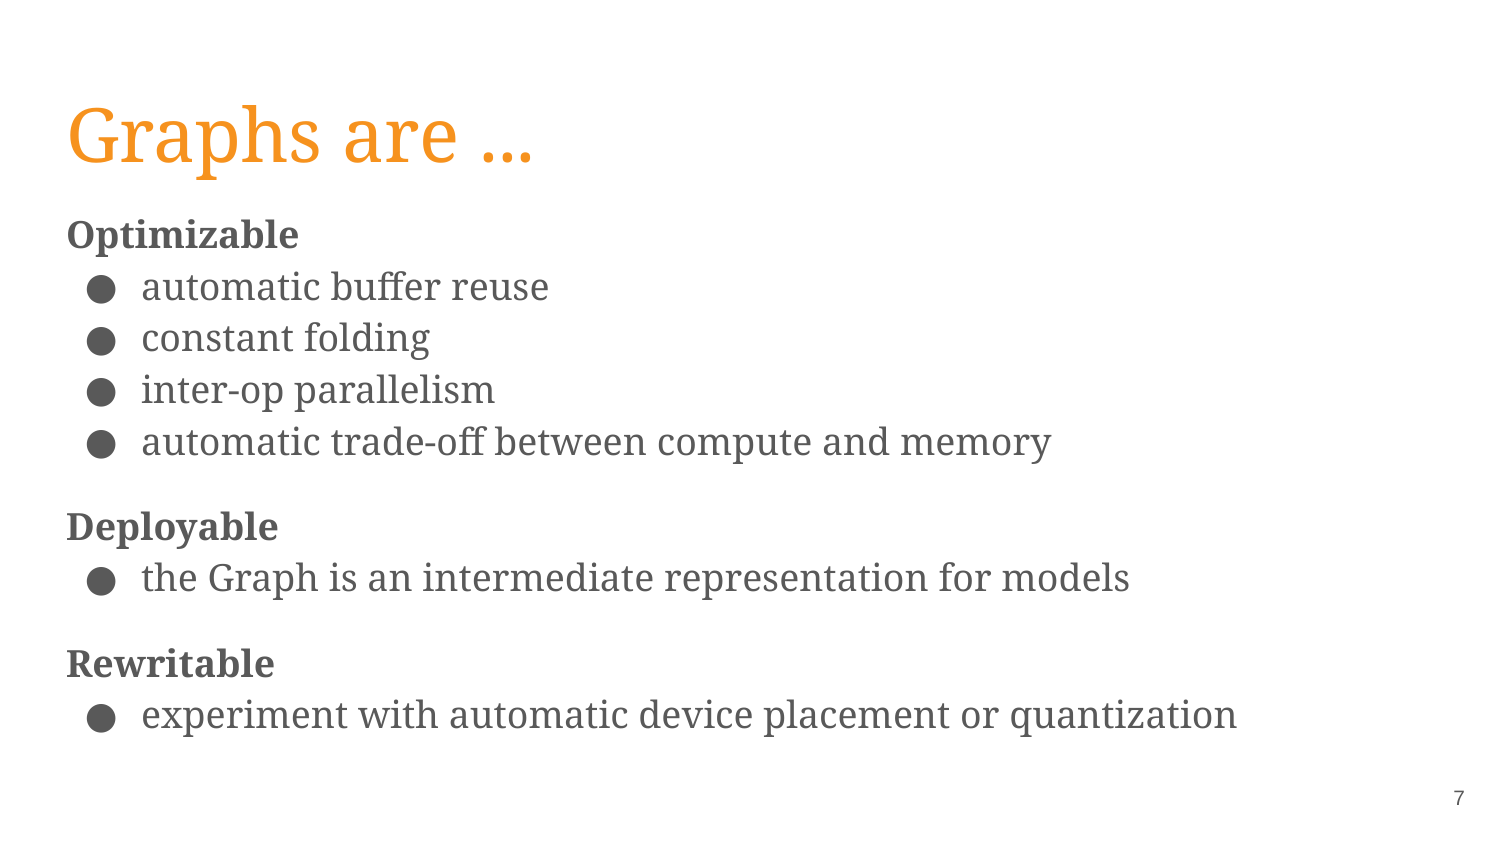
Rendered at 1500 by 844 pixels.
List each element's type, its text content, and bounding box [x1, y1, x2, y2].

slide_number ‹#› [1389, 764, 1480, 830]
list Optimizable automatic buffer reuse constant folding inter-op parallelism automatic trade-off between compute and memory Deployable the Graph is an intermediate representation for models Rewritable experiment with automatic device placement or quantization [51, 189, 1449, 750]
title Graphs are ... [51, 72, 1449, 167]
